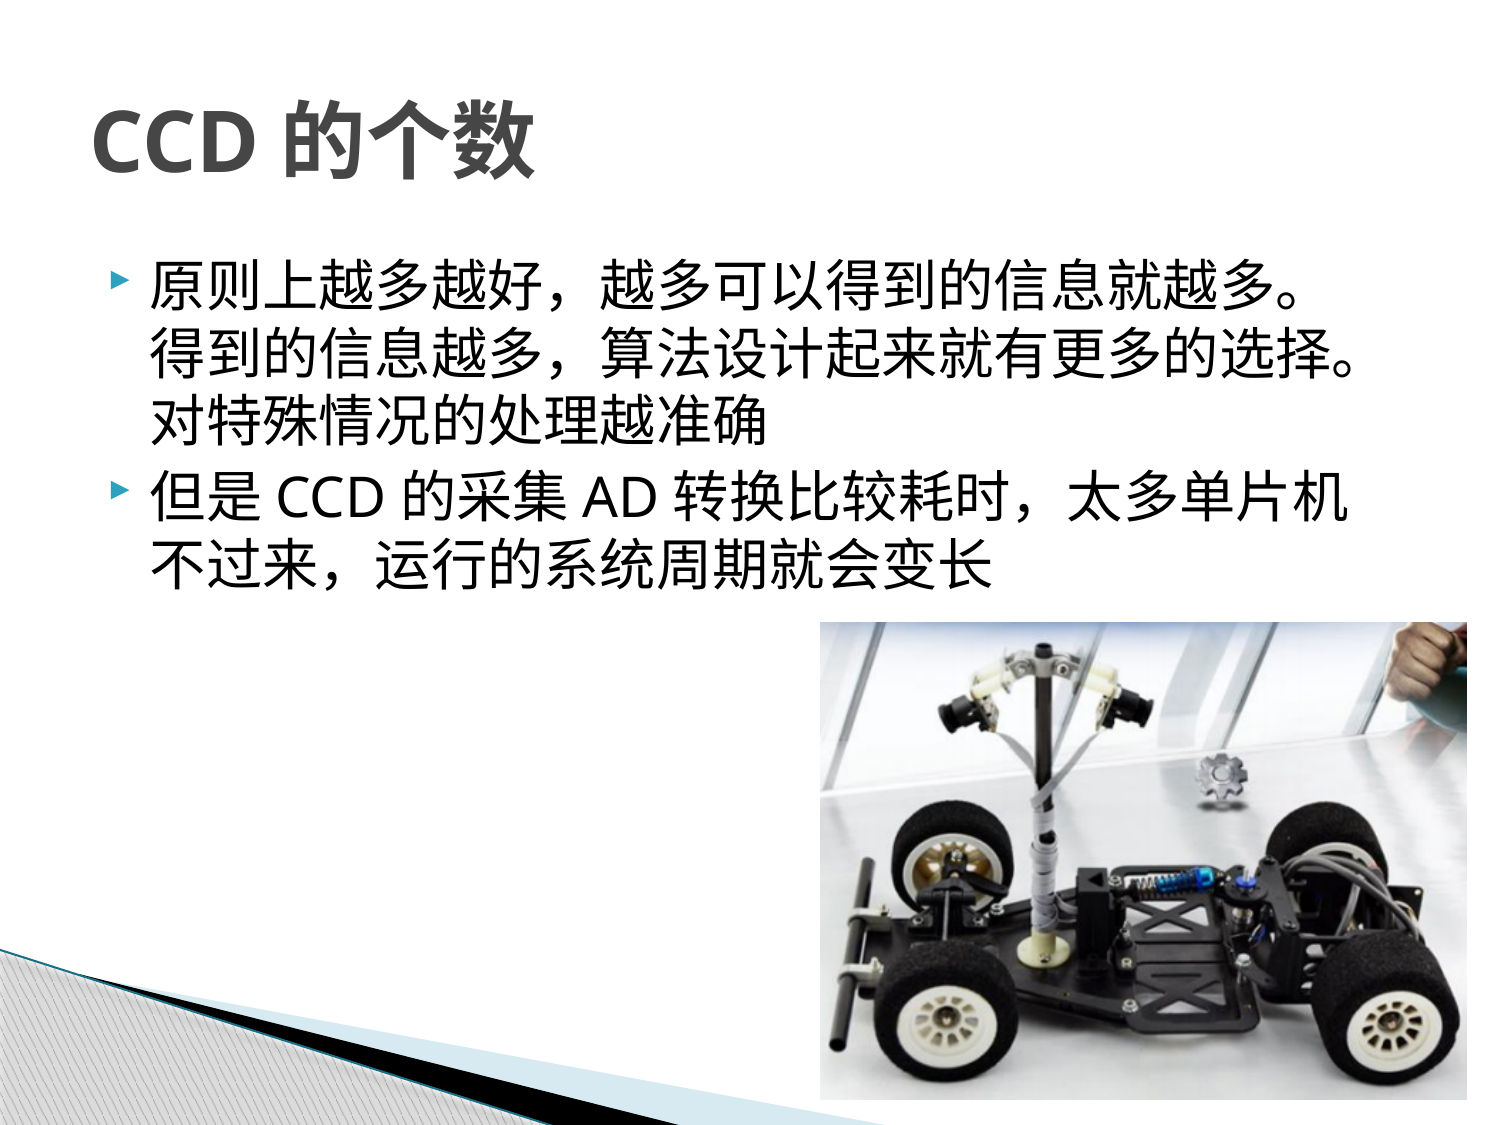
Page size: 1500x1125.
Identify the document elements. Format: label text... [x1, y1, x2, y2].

list 原则上越多越好，越多可以得到的信息就越多。得到的信息越多，算法设计起来就有更多的选择。对特殊情况的处理越准确 但是CCD的采集AD转换比较耗时，太多单片机不过来，运行的系统周期就会变长 [75, 243, 1365, 1094]
picture [820, 622, 1467, 1100]
title CCD的个数 [75, 45, 1425, 233]
